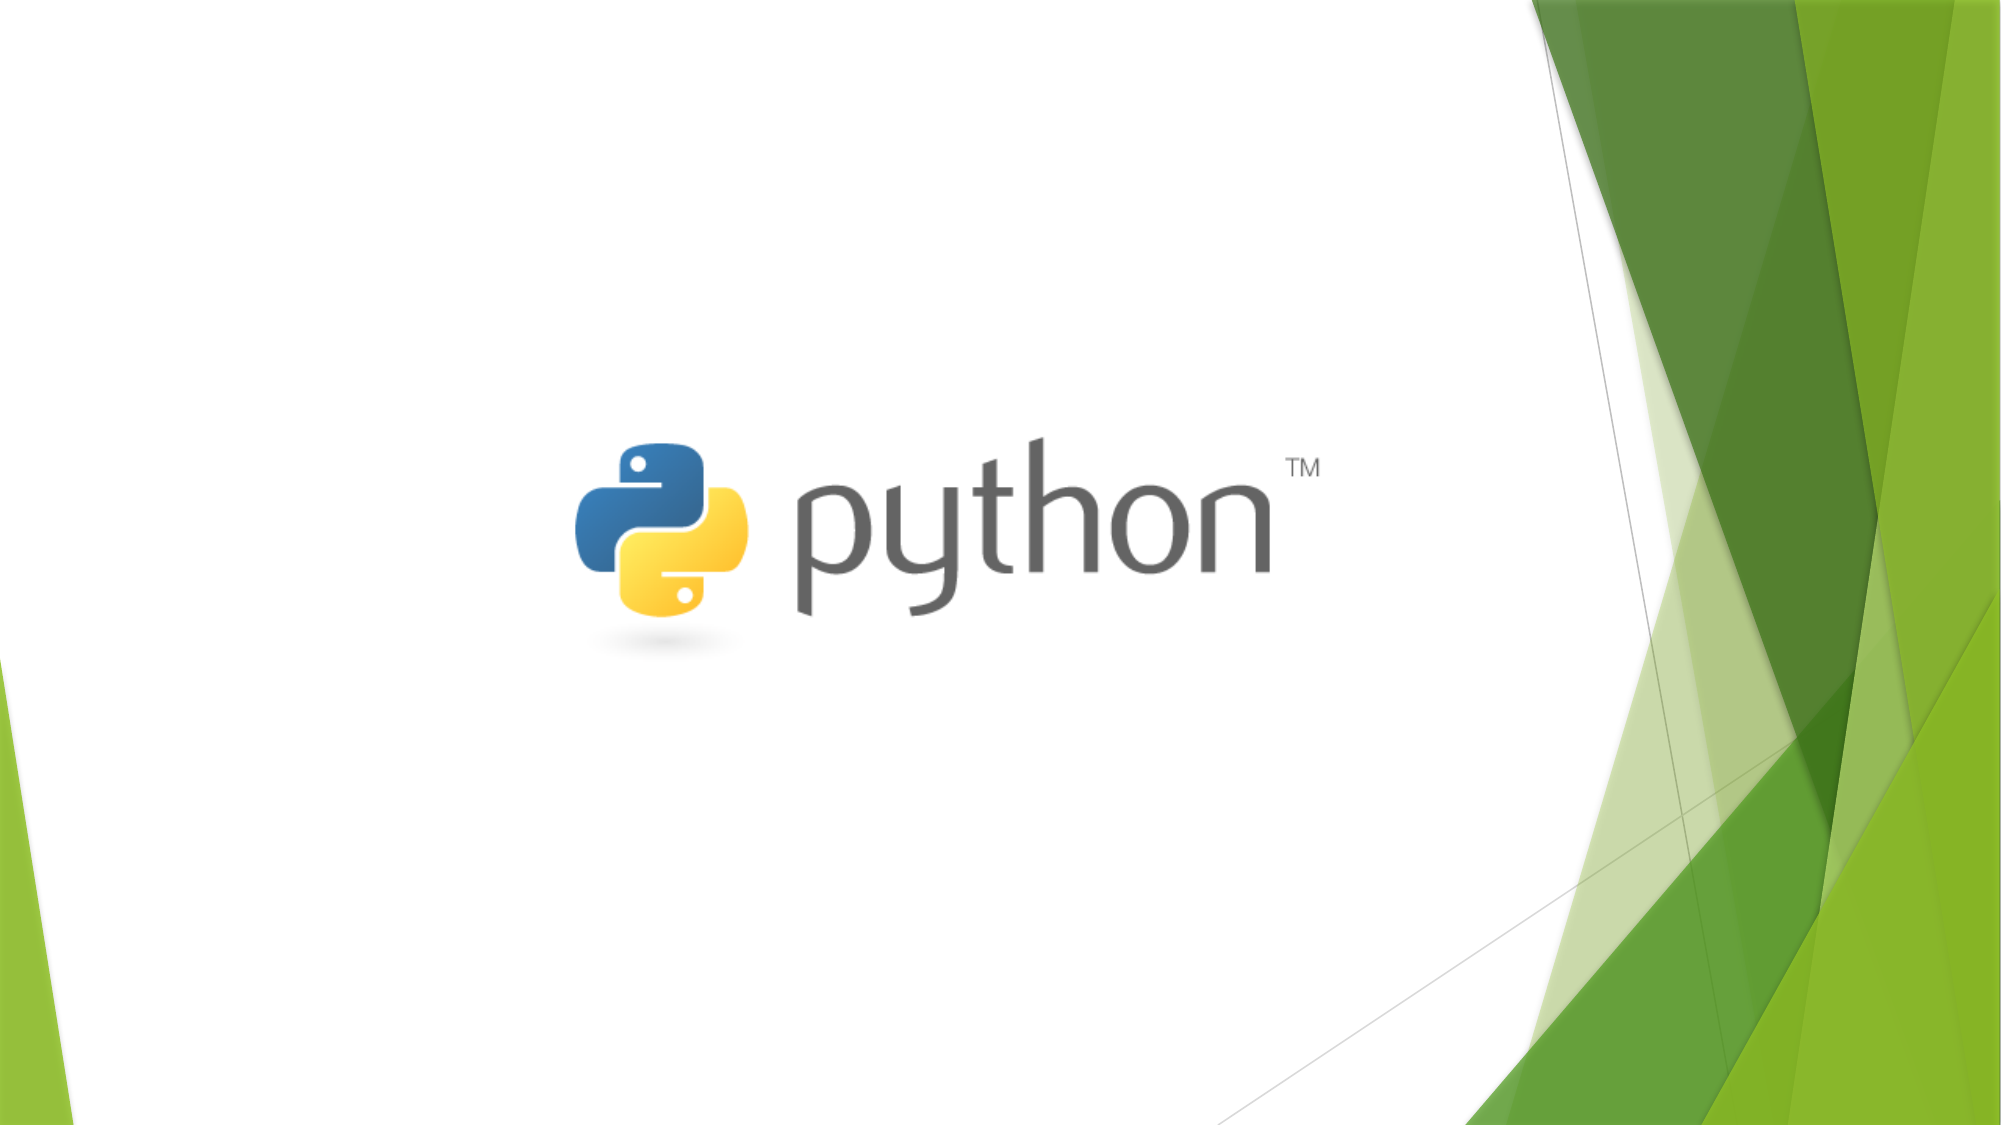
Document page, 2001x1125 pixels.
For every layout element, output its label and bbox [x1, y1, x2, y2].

picture [451, 392, 1392, 711]
